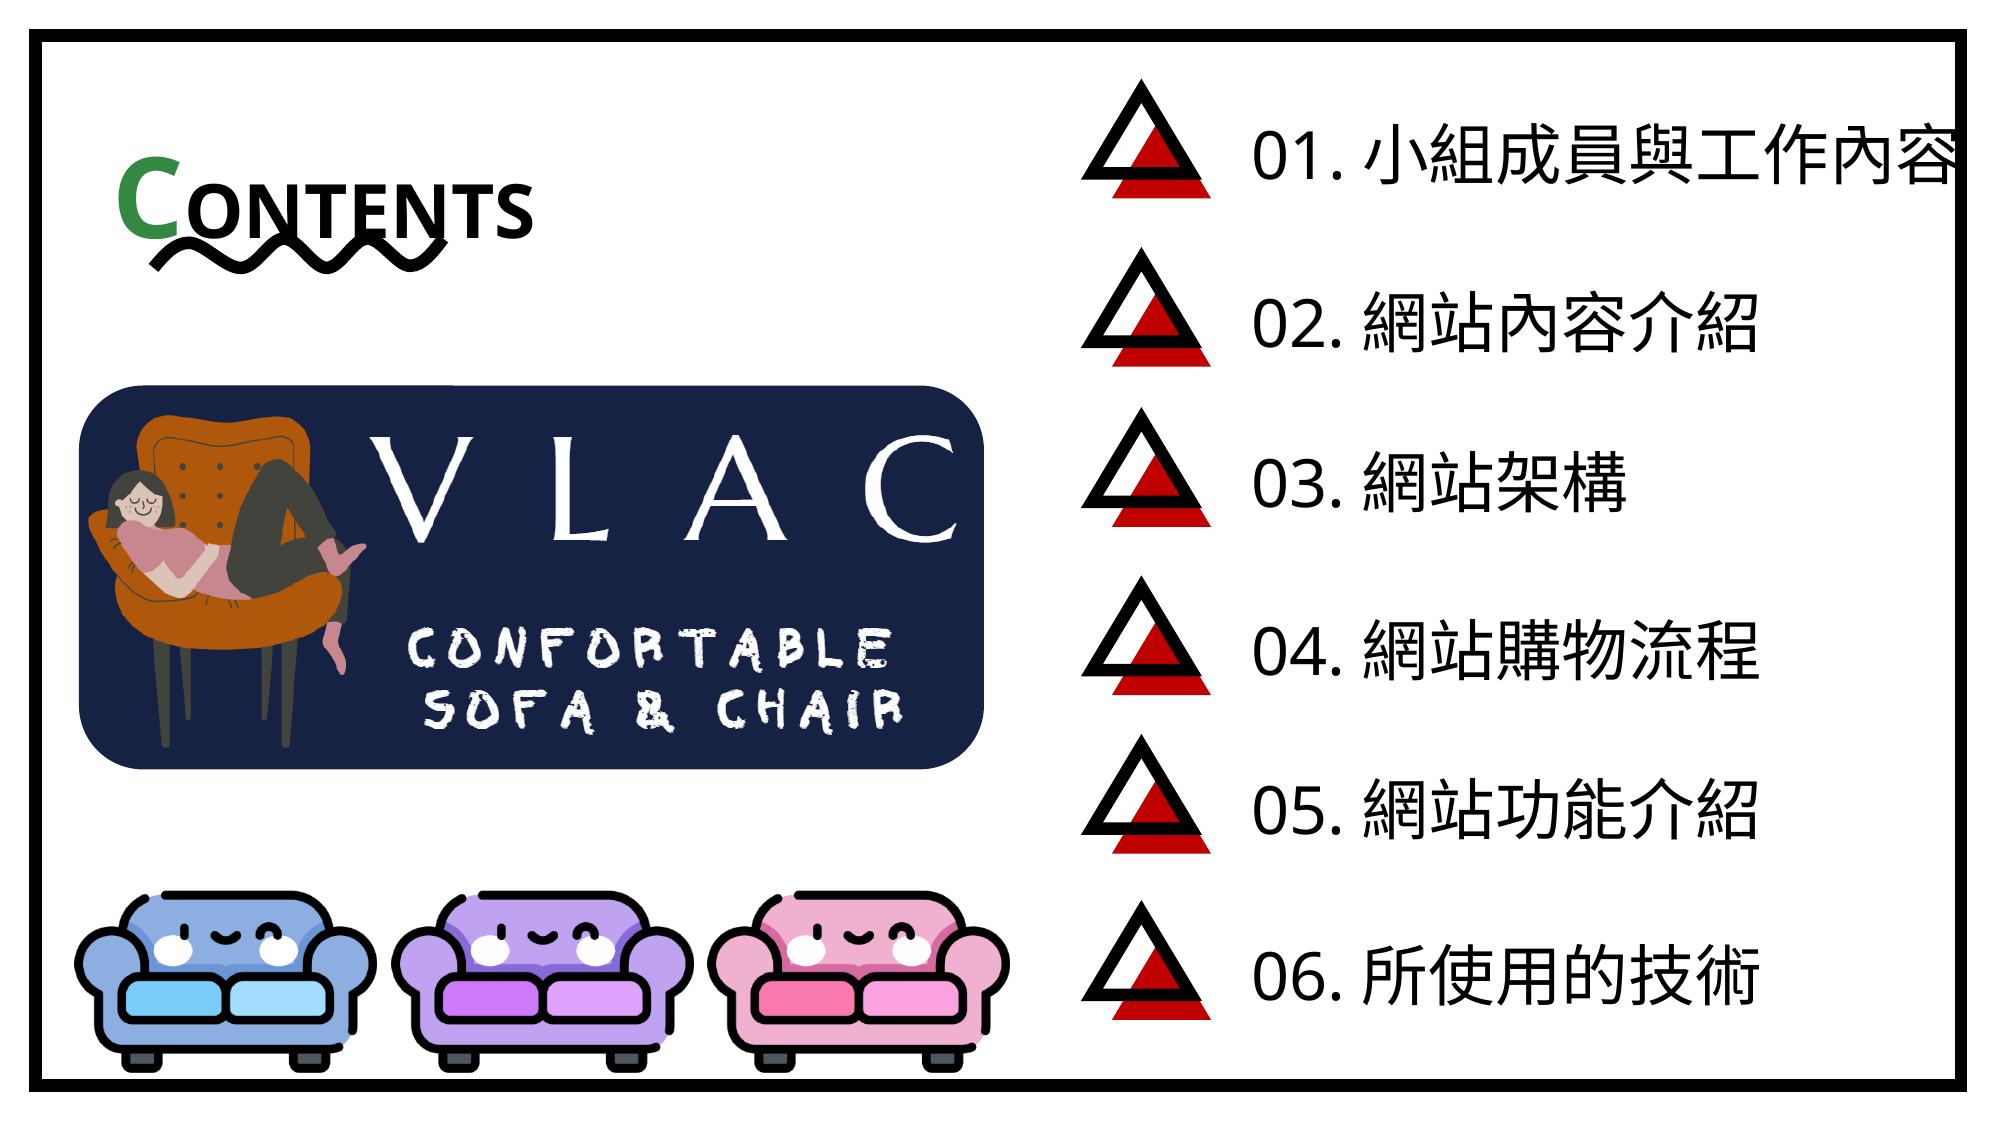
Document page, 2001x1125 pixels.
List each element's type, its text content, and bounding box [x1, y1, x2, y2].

text_box [1110, 113, 1213, 200]
picture [78, 385, 984, 770]
picture [707, 829, 1010, 1125]
text_box 05.網站功能介紹 [1236, 760, 1825, 856]
picture [74, 829, 377, 1125]
text_box [1090, 910, 1193, 996]
text_box [1110, 769, 1213, 855]
text_box 01.小組成員與工作內容 [1236, 105, 1990, 201]
text_box 04.網站購物流程 [1236, 601, 1929, 696]
text_box [1090, 88, 1193, 175]
text_box 02.網站內容介紹 [1236, 273, 1825, 369]
picture [391, 829, 694, 1125]
text_box [1110, 610, 1213, 697]
text_box [1110, 442, 1213, 528]
text_box [1110, 282, 1213, 368]
text_box [1090, 257, 1193, 343]
text_box [1110, 935, 1213, 1021]
text_box CONTENTS [97, 51, 743, 269]
text_box 03.網站架構 [1236, 433, 1825, 528]
text_box [1090, 417, 1193, 503]
text_box [1090, 585, 1193, 672]
text_box [35, 35, 1962, 1087]
text_box 06.所使用的技術 [1236, 926, 1825, 1022]
text_box [1090, 744, 1193, 830]
